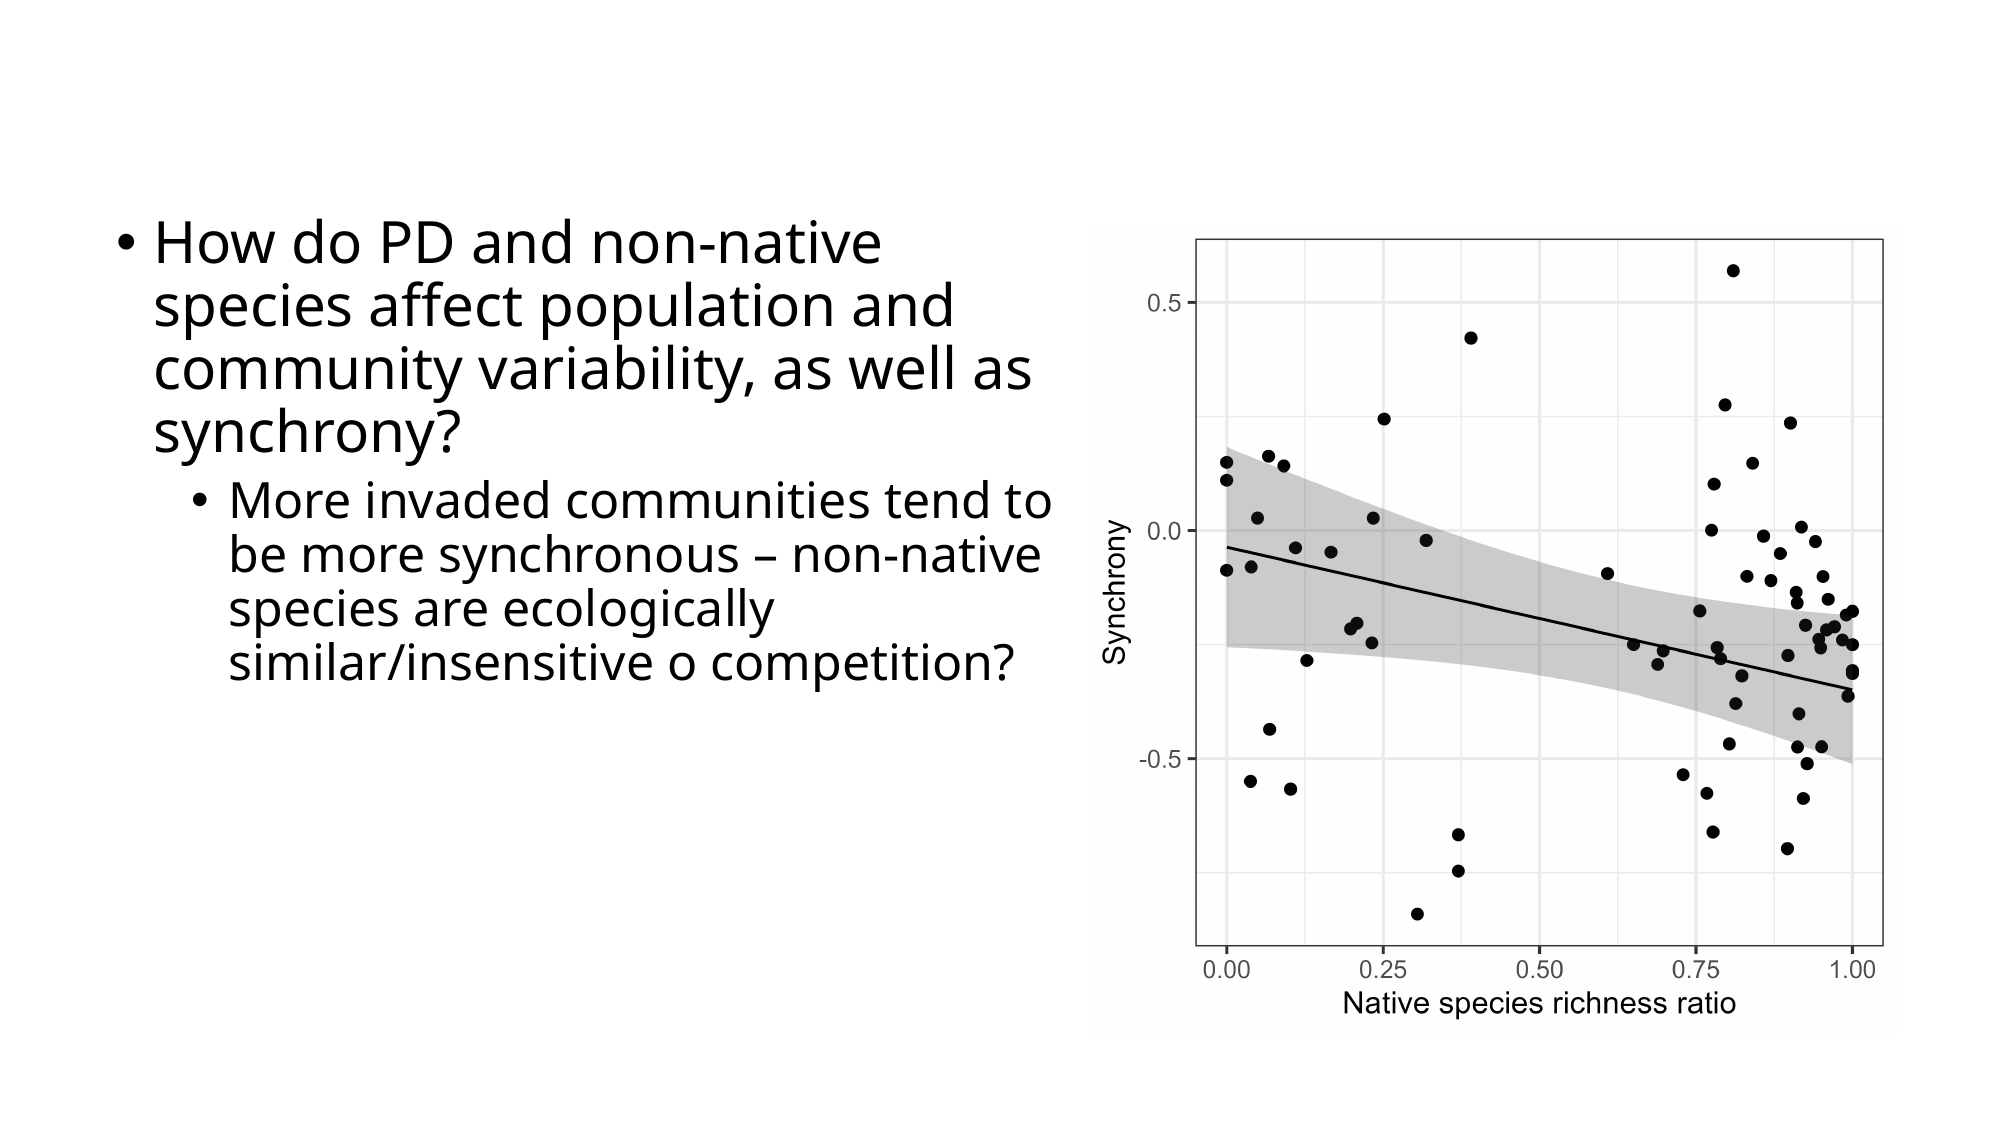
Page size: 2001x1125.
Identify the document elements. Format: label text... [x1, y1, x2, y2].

picture [1087, 222, 1900, 1035]
list How do PD and non-native species affect population and community variability, as well as synchrony? More invaded communities tend to be more synchronous – non-native species are ecologically similar/insensitive o competition? [100, 205, 1103, 920]
